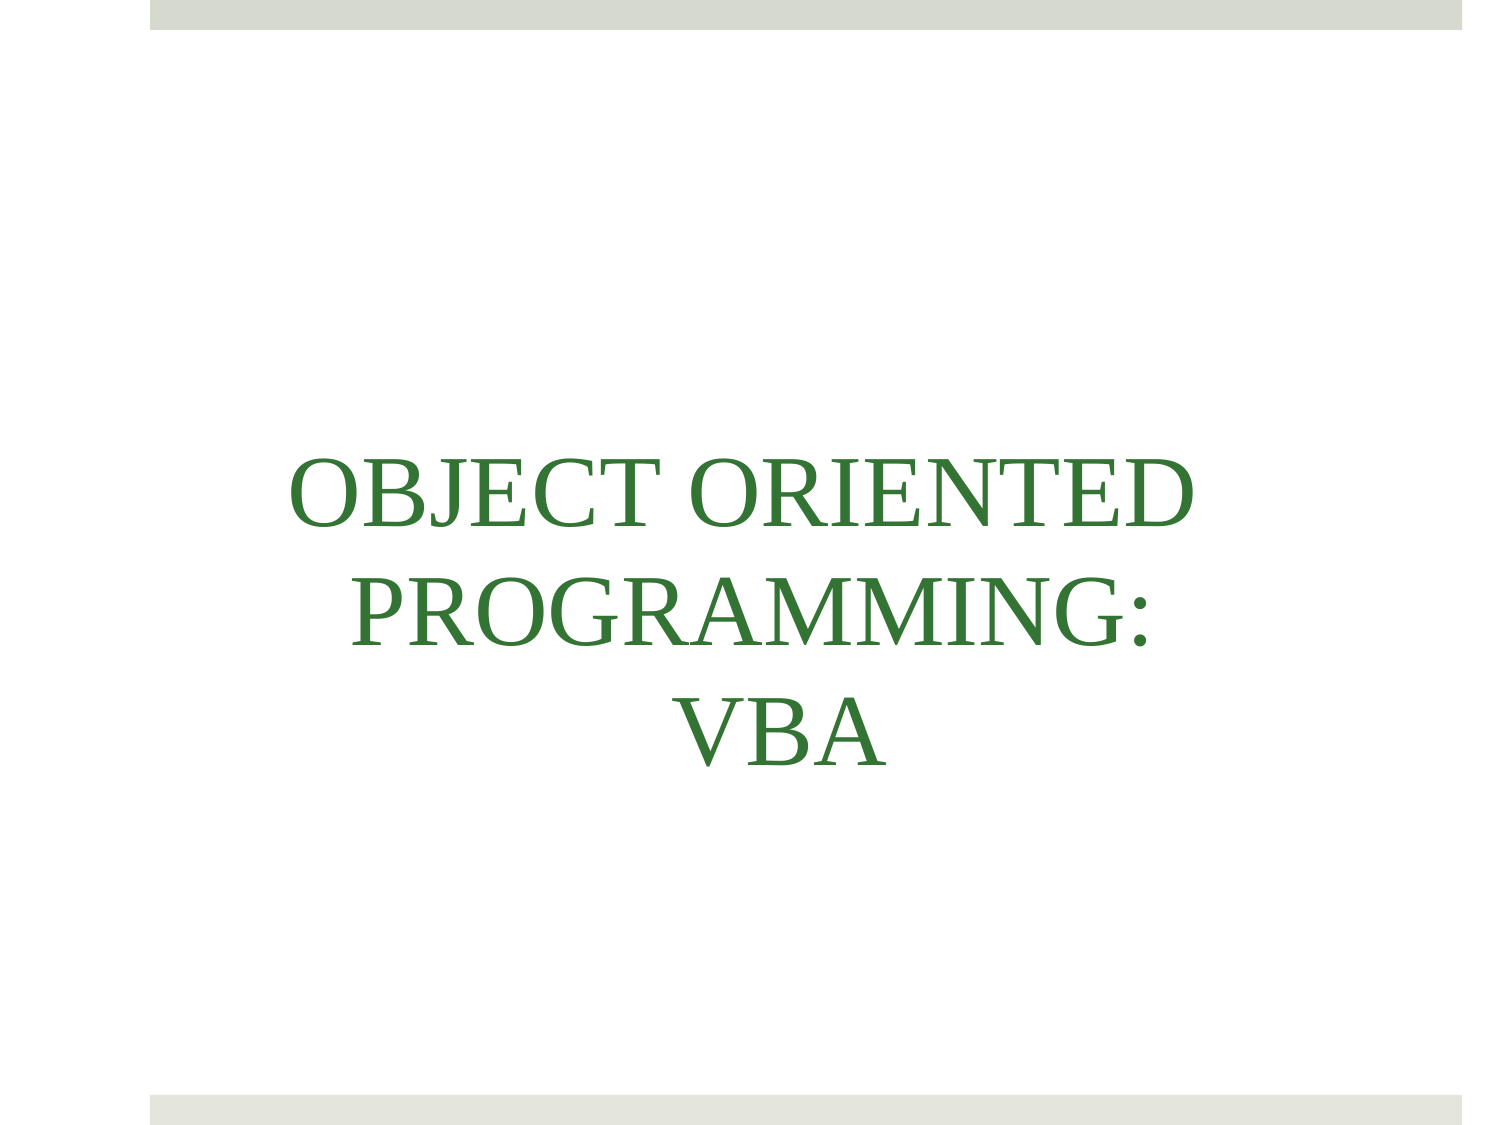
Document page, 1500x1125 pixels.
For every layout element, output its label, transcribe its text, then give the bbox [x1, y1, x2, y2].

text_box OBJECT ORIENTED PROGRAMMING: VBA [287, 99, 1205, 801]
